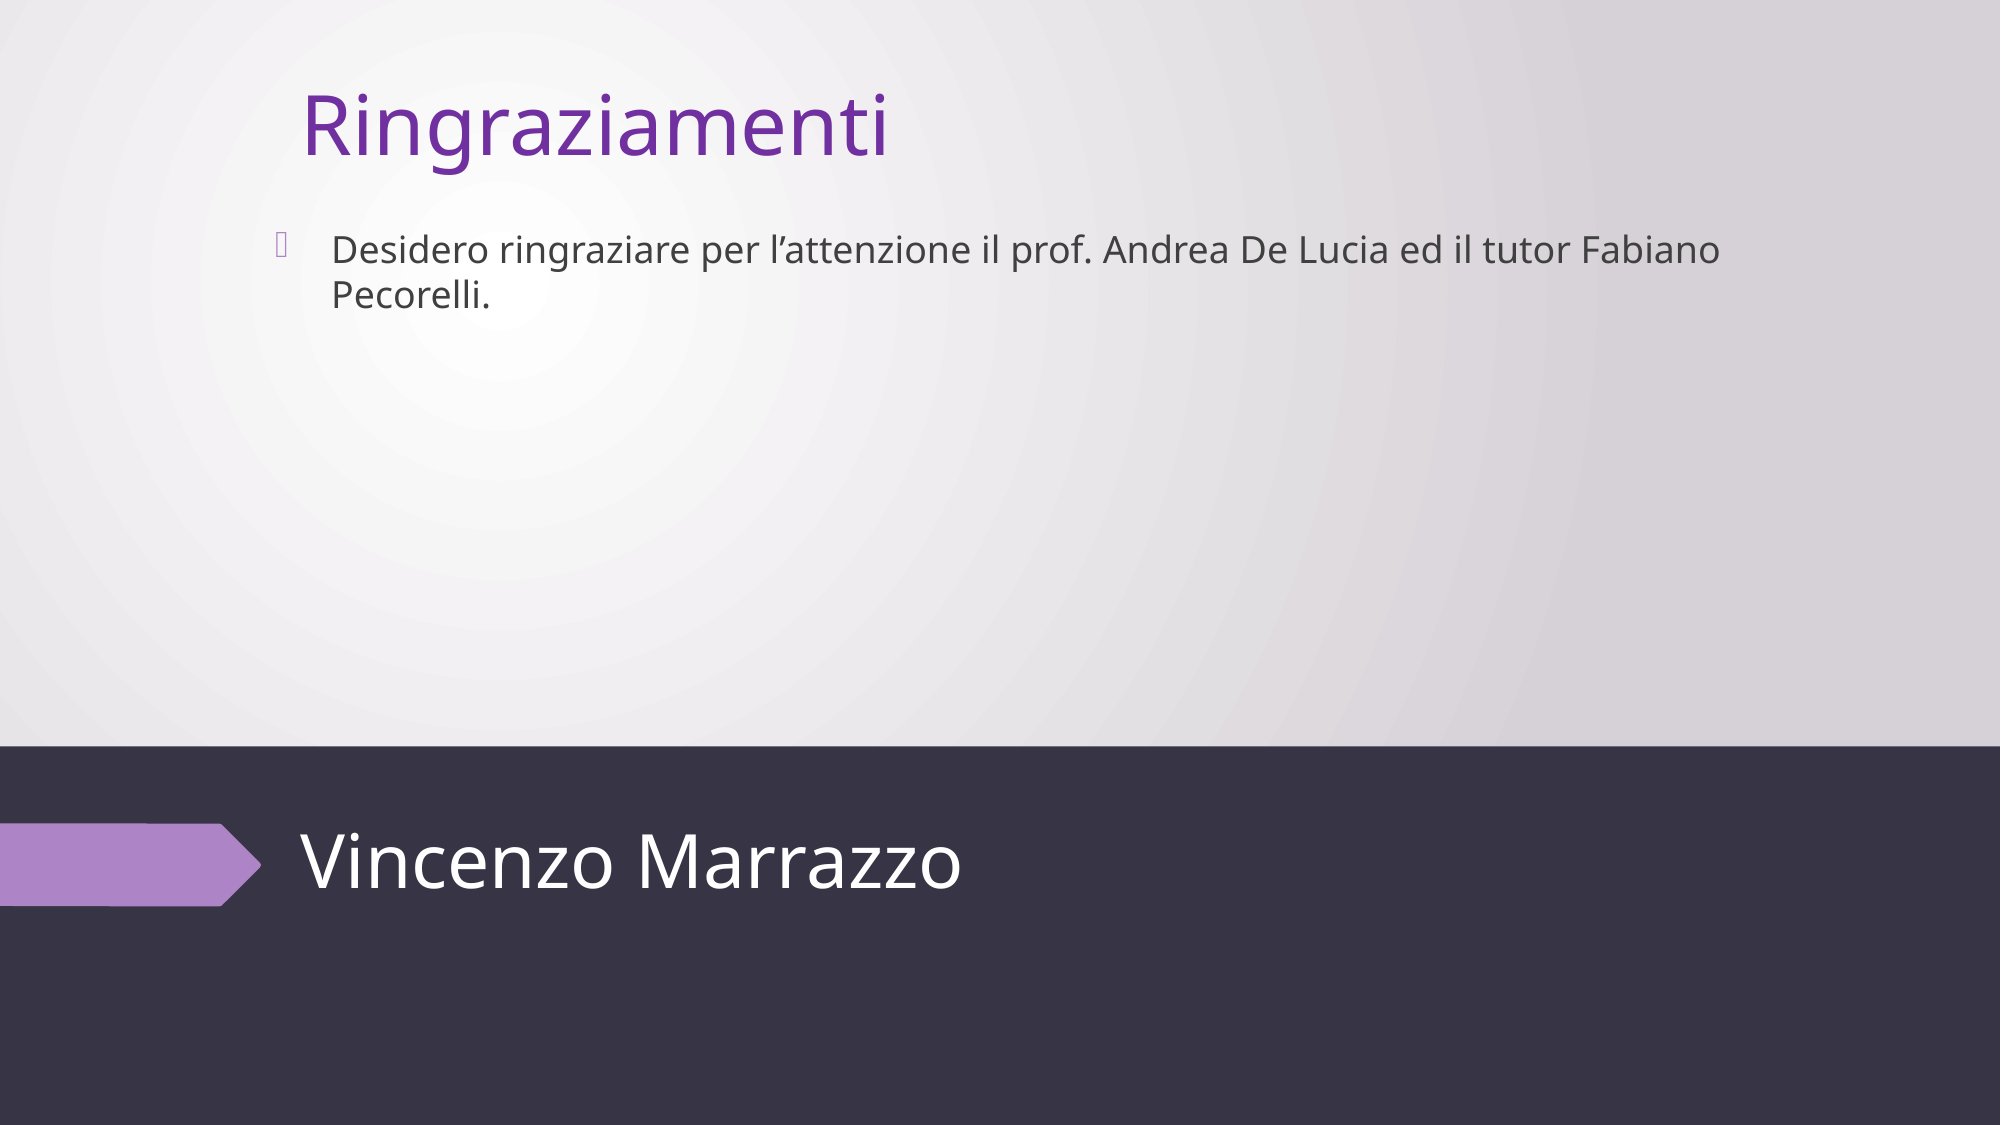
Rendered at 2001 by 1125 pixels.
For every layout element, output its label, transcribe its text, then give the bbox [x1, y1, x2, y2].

list Desidero ringraziare per l’attenzione il prof. Andrea De Lucia ed il tutor Fabiano Pecorelli. [259, 218, 1862, 800]
text_box Ringraziamenti [285, 64, 1469, 179]
title Vincenzo Marrazzo [285, 805, 1888, 987]
text_box [0, 823, 262, 907]
text_box [0, 0, 2000, 745]
text_box [0, 745, 2000, 1125]
